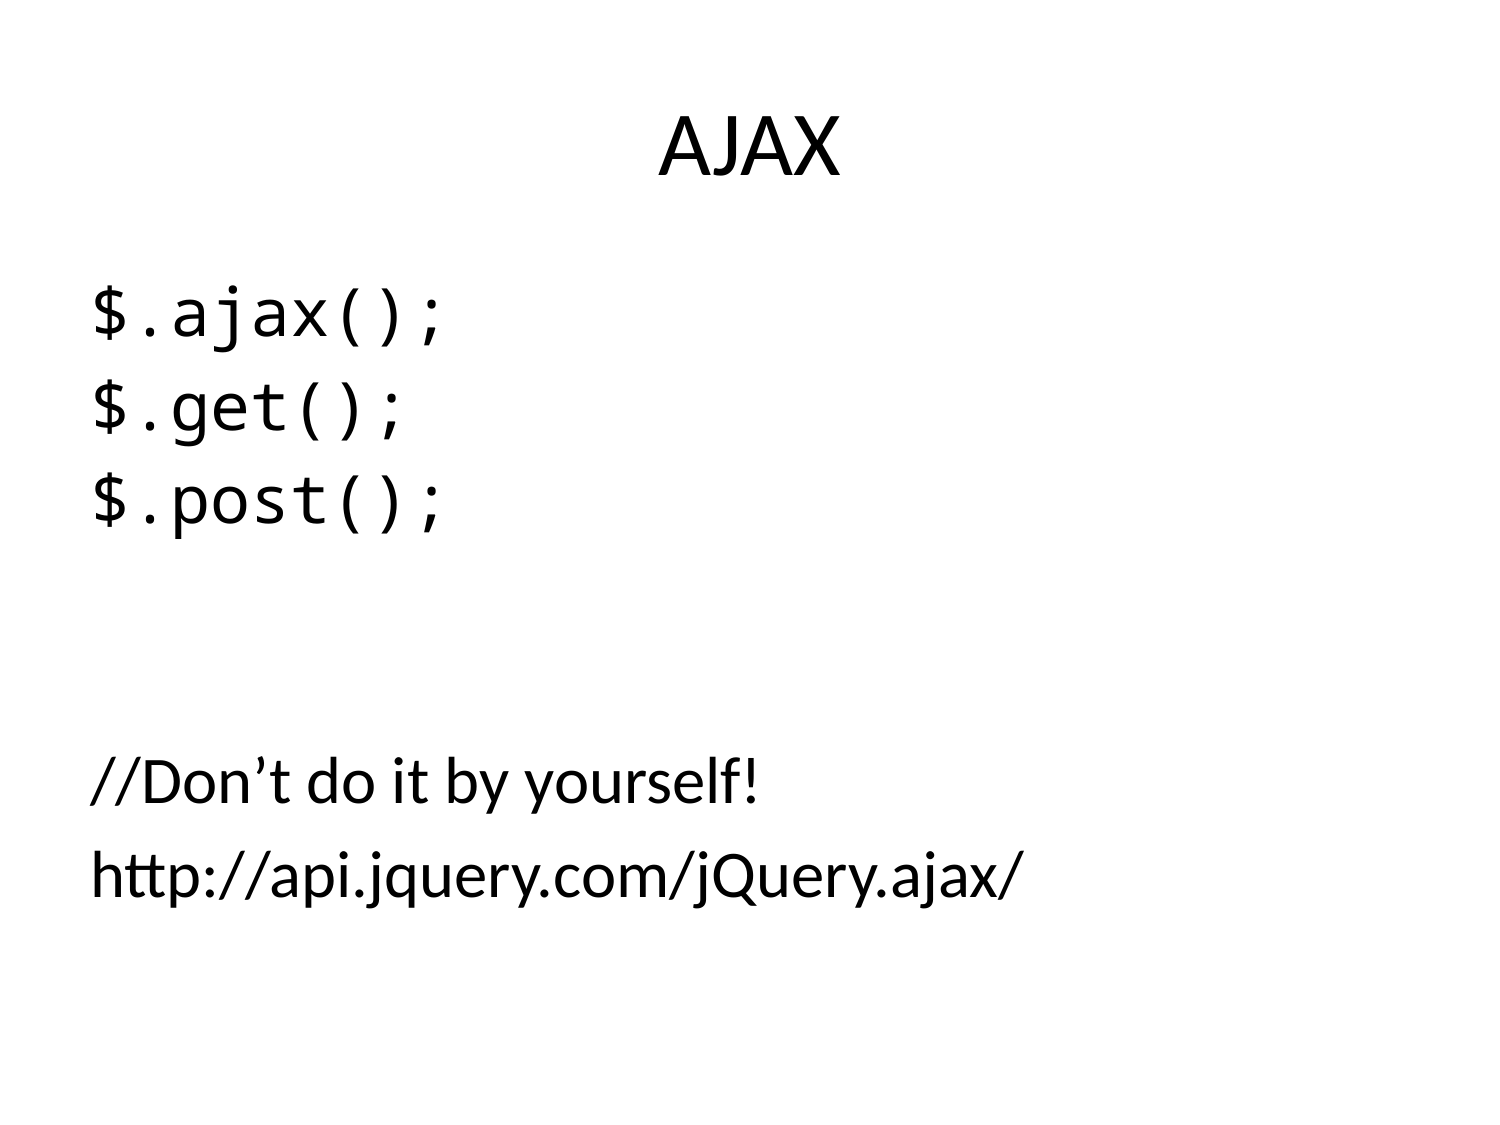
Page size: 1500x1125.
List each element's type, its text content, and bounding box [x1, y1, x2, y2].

list $.ajax(); $.get(); $.post(); //Don’t do it by yourself! http://api.jquery.com/jQuery.ajax/ [75, 262, 1425, 1005]
title AJAX [75, 45, 1425, 233]
